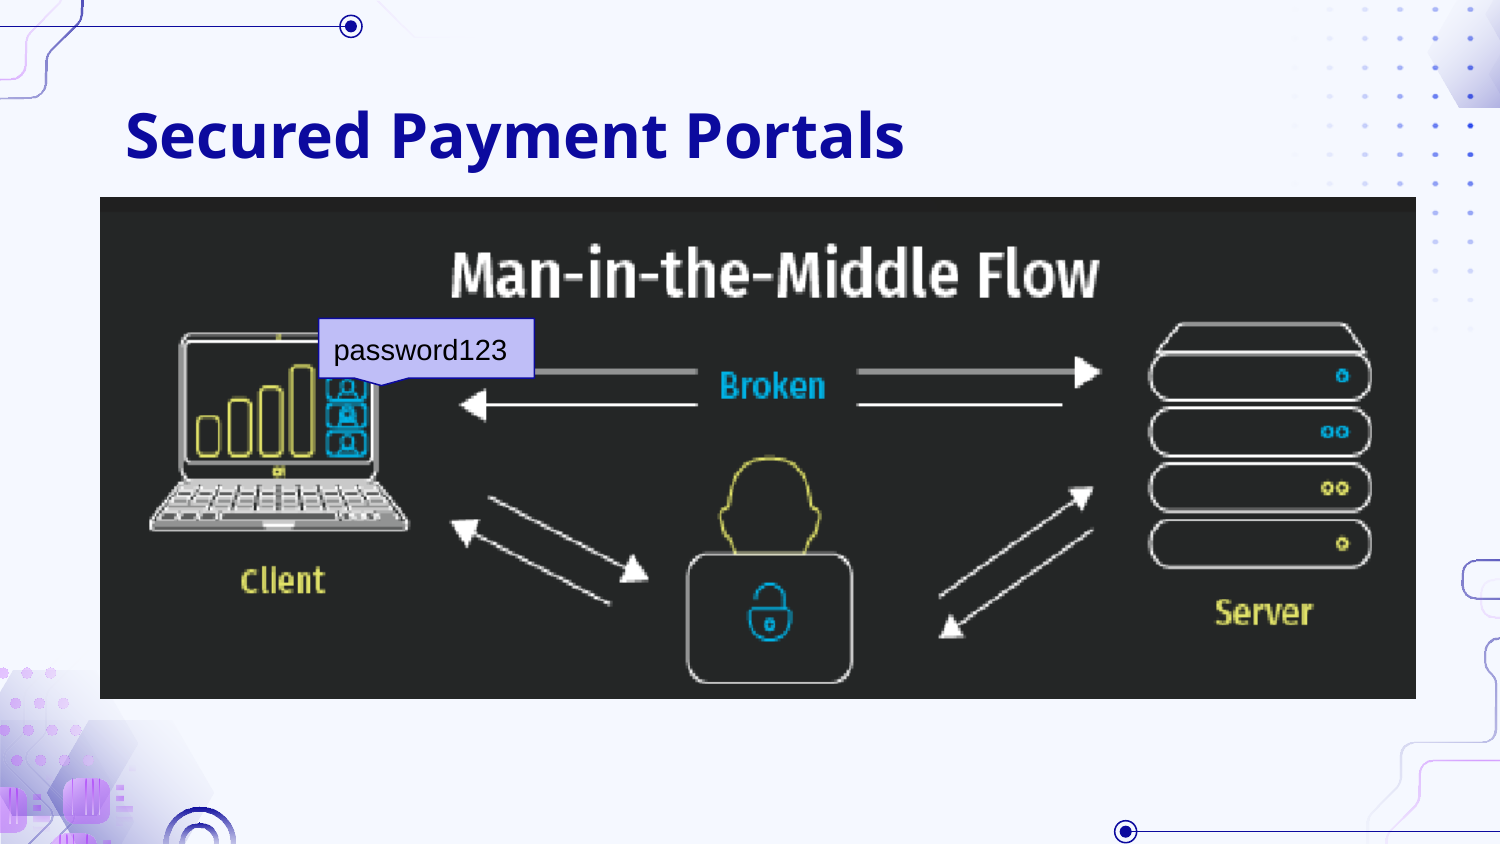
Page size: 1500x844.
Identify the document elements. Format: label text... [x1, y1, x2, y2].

title Secured Payment Portals [109, 81, 1374, 176]
picture [100, 0, 1500, 700]
